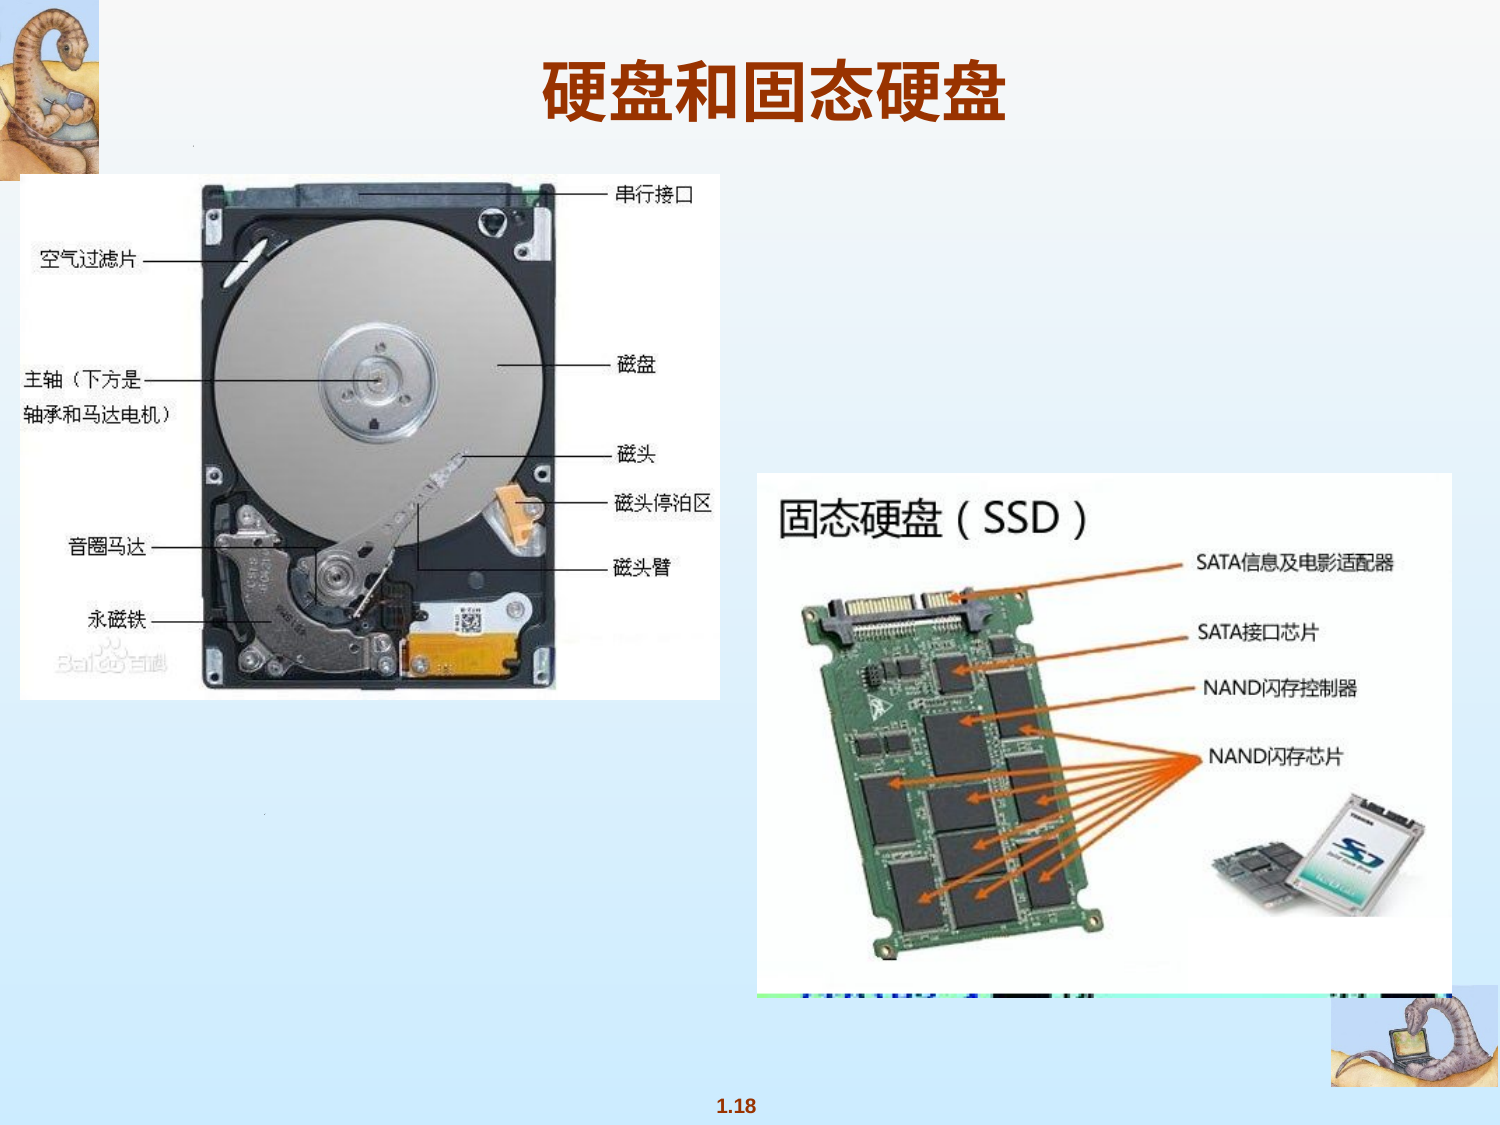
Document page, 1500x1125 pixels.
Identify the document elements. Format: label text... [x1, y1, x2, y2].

title 硬盘和固态硬盘 [112, 37, 1438, 138]
picture [757, 473, 1498, 1087]
picture [0, 0, 720, 700]
